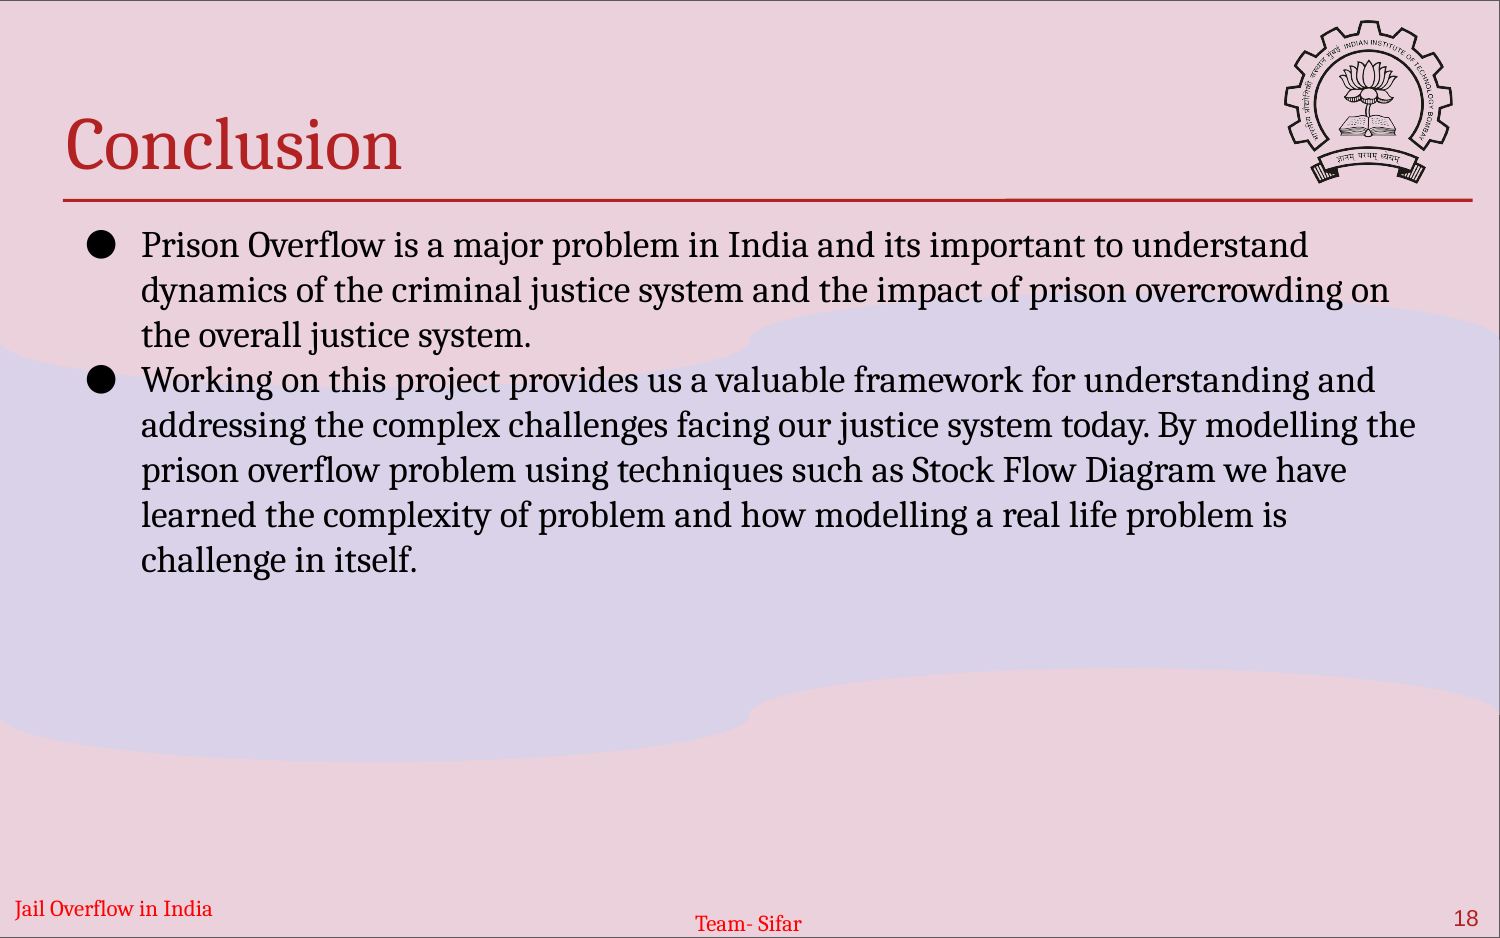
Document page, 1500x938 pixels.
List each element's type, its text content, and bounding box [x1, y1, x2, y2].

slide_number ‹#› [1388, 904, 1494, 932]
title Conclusion [51, 79, 1449, 185]
text_box Jail Overflow in India [0, 879, 493, 935]
text_box Prison Overflow is a major problem in India and its important to understand dynamics of the criminal justice system and the impact of prison overcrowding on the overall justice system. Working on this project provides us a valuable framework for understanding and addressing the complex challenges facing our justice system today. By modelling the prison overflow problem using techniques such as Stock Flow Diagram we have learned the complexity of problem and how modelling a real life problem is challenge in itself. [51, 205, 1436, 596]
picture [1284, 20, 1453, 184]
